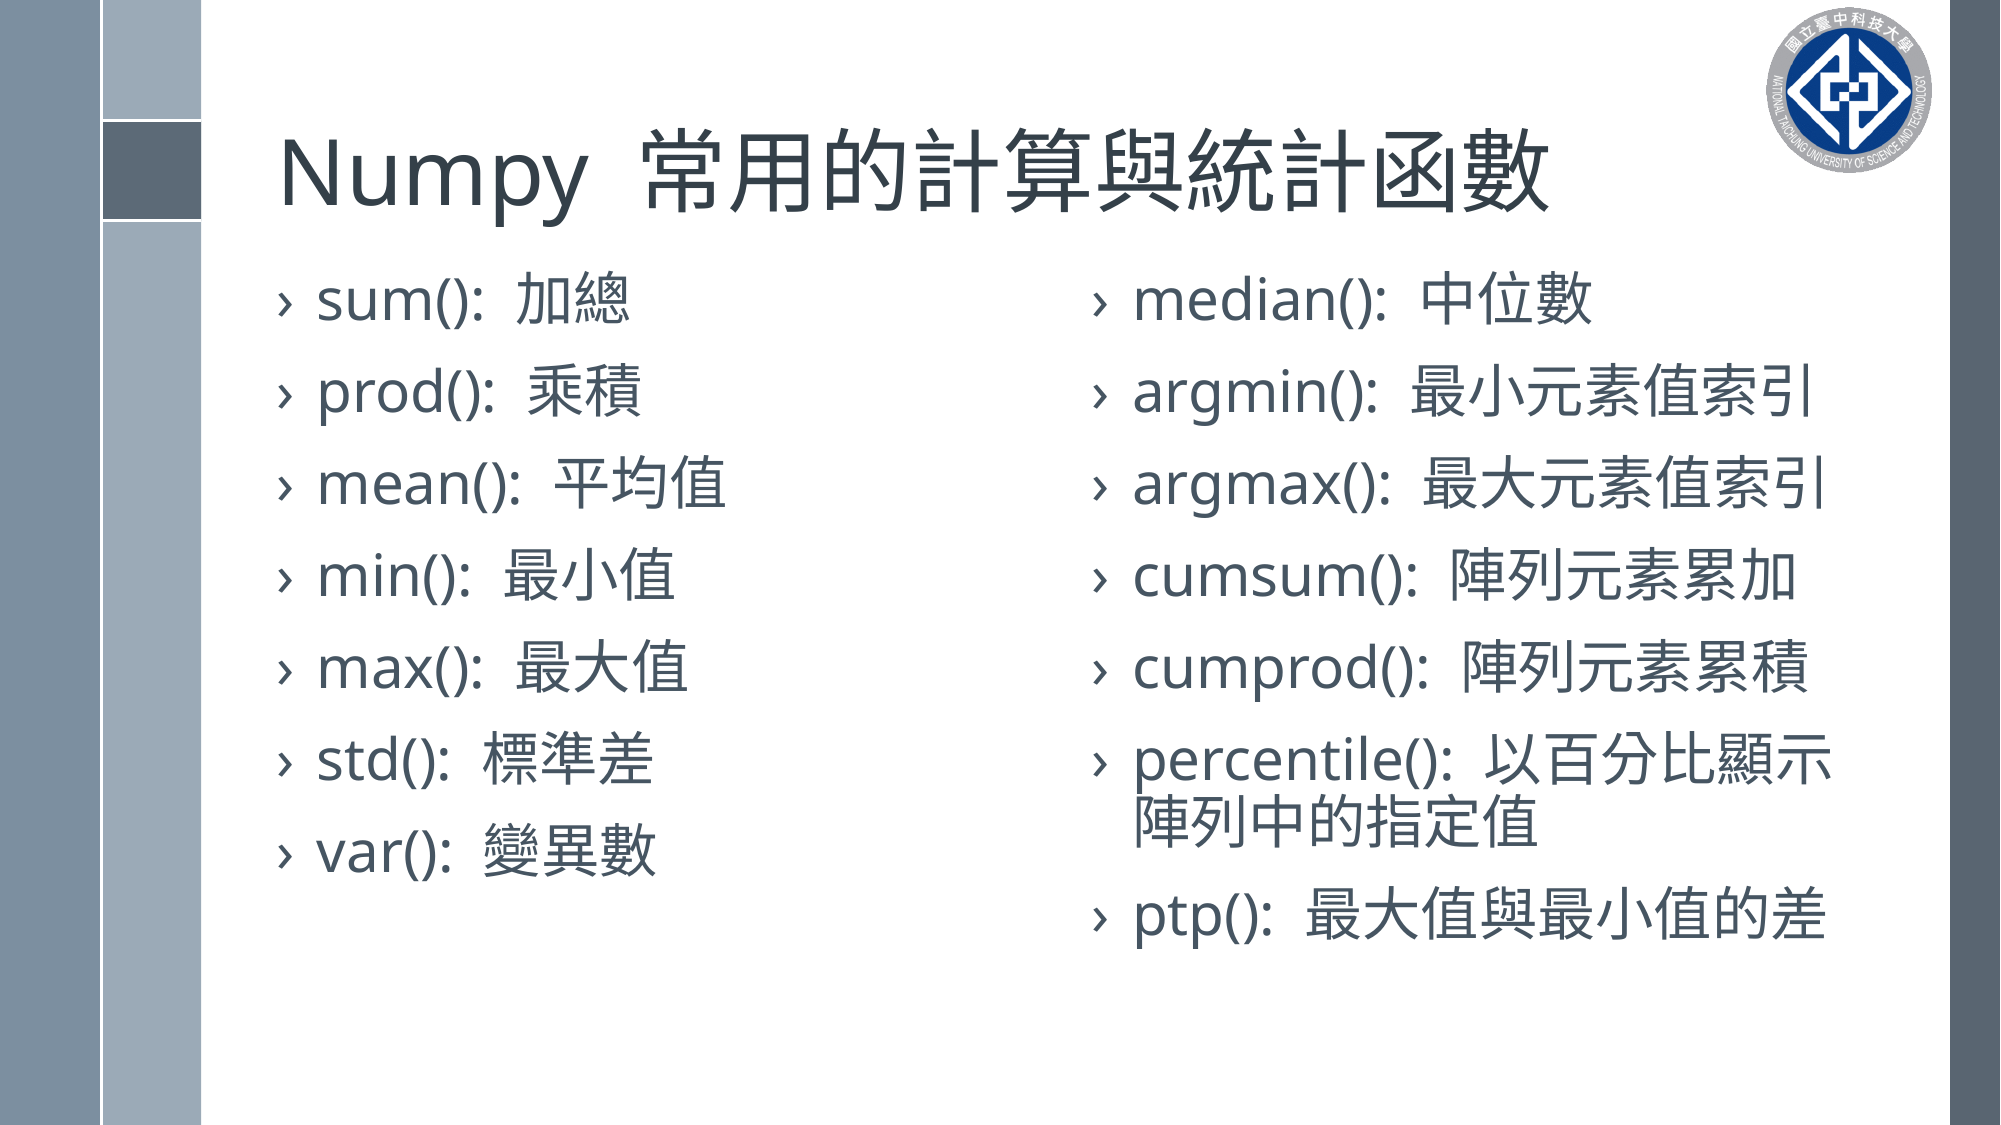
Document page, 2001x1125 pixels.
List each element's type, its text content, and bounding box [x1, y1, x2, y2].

list sum(): 加總 prod(): 乘積 mean(): 平均值 min(): 最小值 max(): 最大值 std(): 標準差 var(): 變異數 [261, 262, 1052, 1013]
title Numpy 常用的計算與統計函數 [261, 29, 1867, 233]
picture [1766, 7, 1932, 173]
list median(): 中位數 argmin(): 最小元素值索引 argmax(): 最大元素值索引 cumsum(): 陣列元素累加 cumprod(): 陣列元素累積 percentile(): 以百分比顯示陣列中的指定值 ptp(): 最大值與最小值的差 [1076, 262, 1867, 1013]
